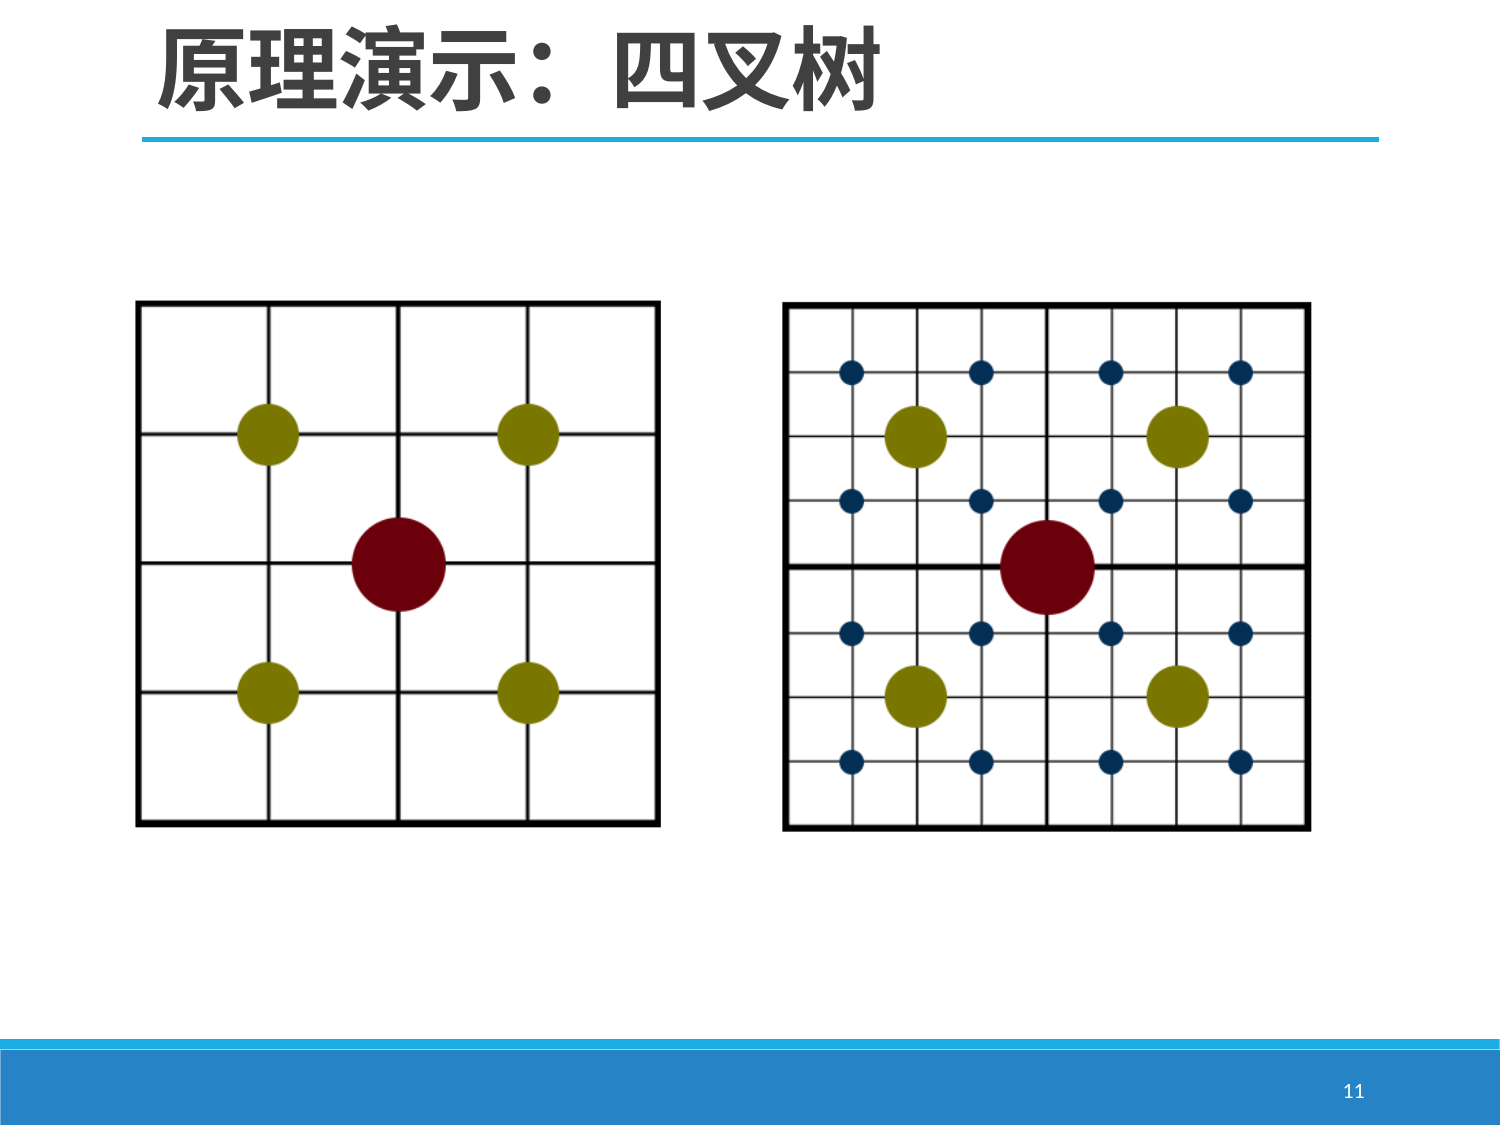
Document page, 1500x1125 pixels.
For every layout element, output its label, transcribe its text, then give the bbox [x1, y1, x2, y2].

slide_number 11 [1218, 1059, 1380, 1120]
text_box 原理演示：四叉树 [141, 0, 1261, 131]
picture [660, 222, 1425, 938]
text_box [0, 222, 660, 932]
